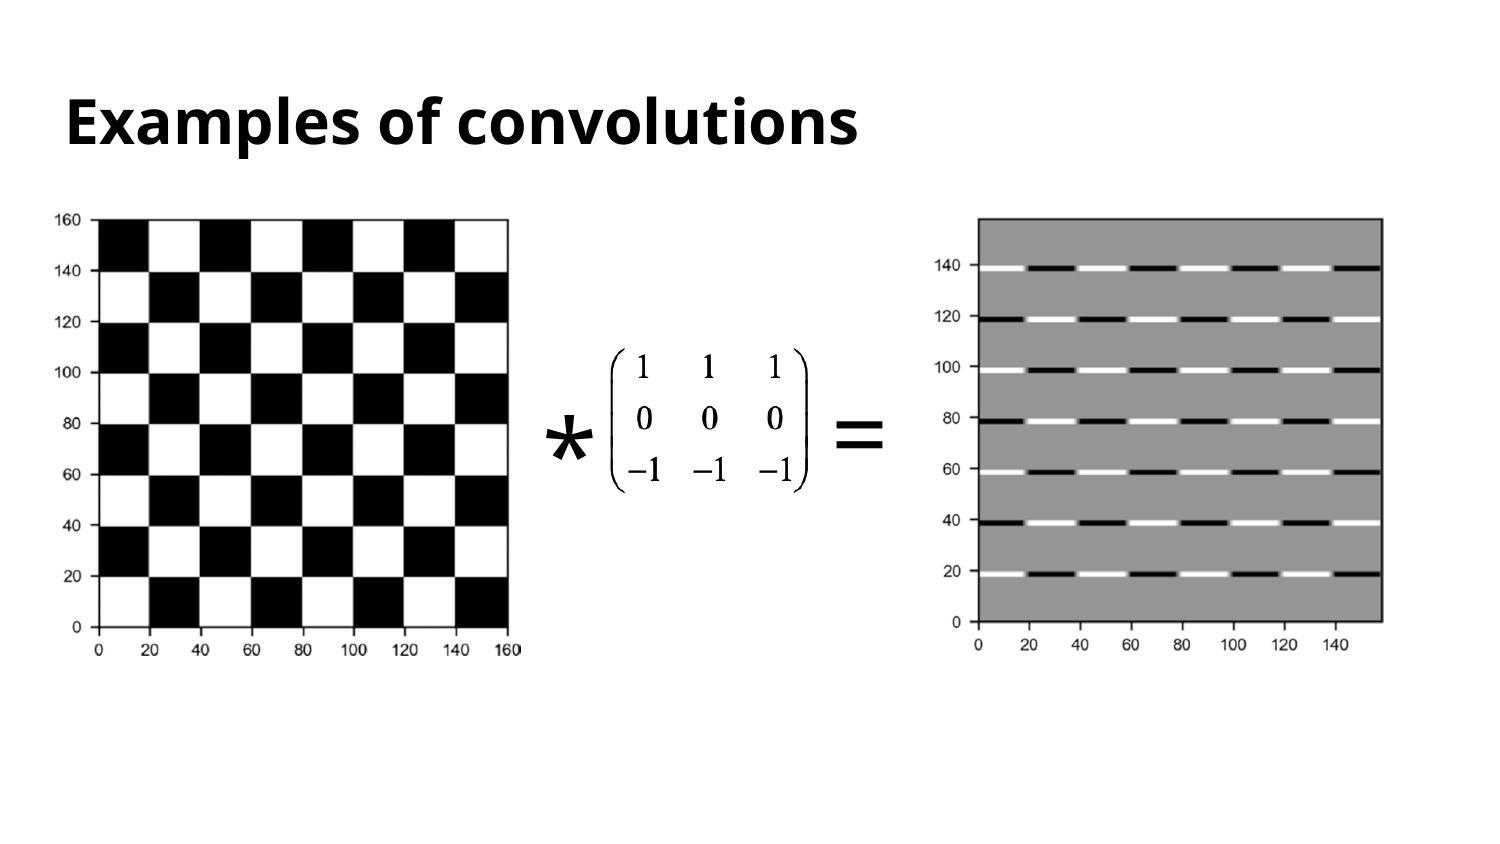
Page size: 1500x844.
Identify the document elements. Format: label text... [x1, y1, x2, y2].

picture [604, 333, 823, 510]
picture [24, 197, 551, 667]
title Examples of convolutions [49, 67, 1448, 173]
picture [910, 203, 1398, 661]
text_box = [826, 355, 892, 464]
text_box * [554, 376, 591, 467]
